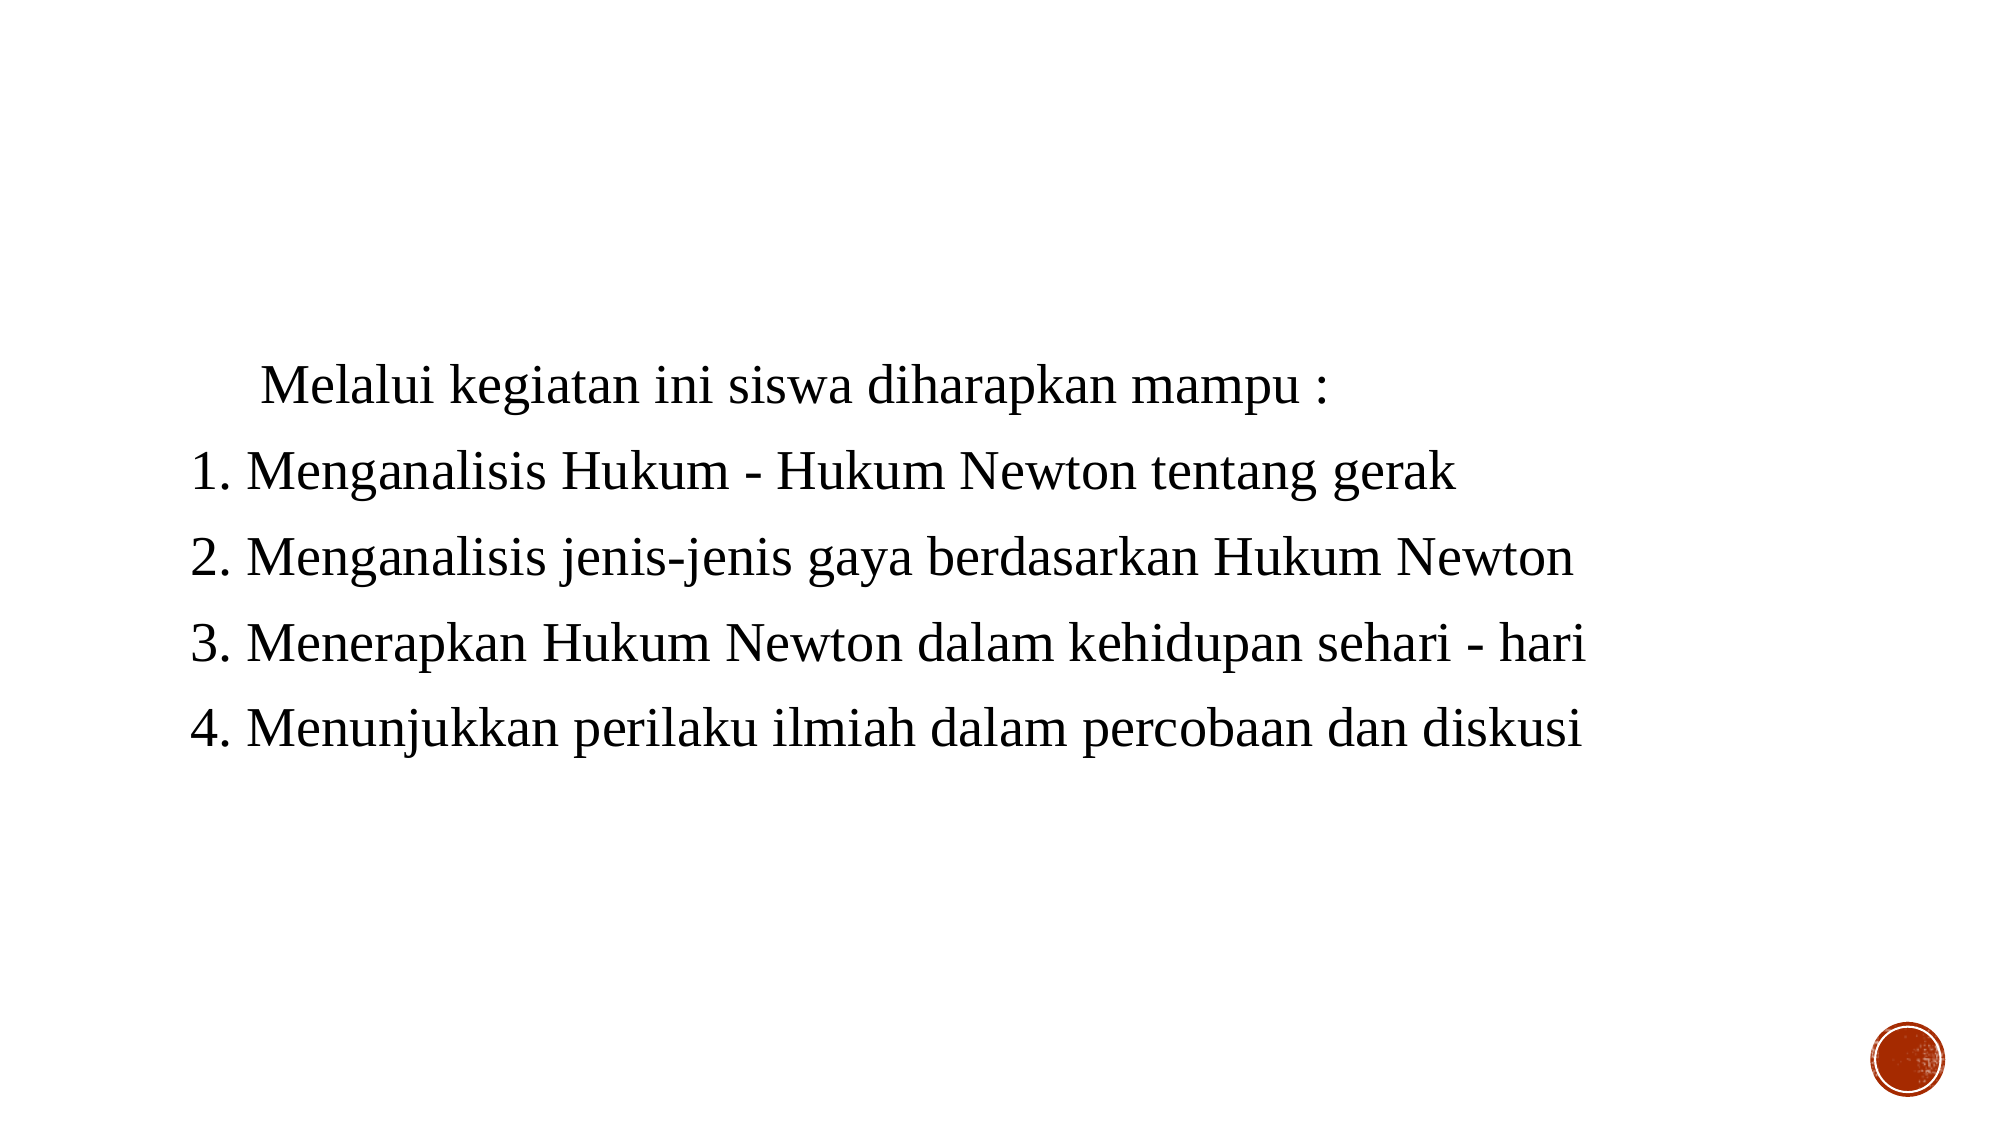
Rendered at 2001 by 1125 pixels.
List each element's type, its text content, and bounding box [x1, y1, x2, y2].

list Melalui kegiatan ini siswa diharapkan mampu : 1. Menganalisis Hukum - Hukum Newton tentang gerak 2. Menganalisis jenis-jenis gaya berdasarkan Hukum Newton 3. Menerapkan Hukum Newton dalam kehidupan sehari - hari 4. Menunjukkan perilaku ilmiah dalam percobaan dan diskusi [175, 348, 1826, 1013]
